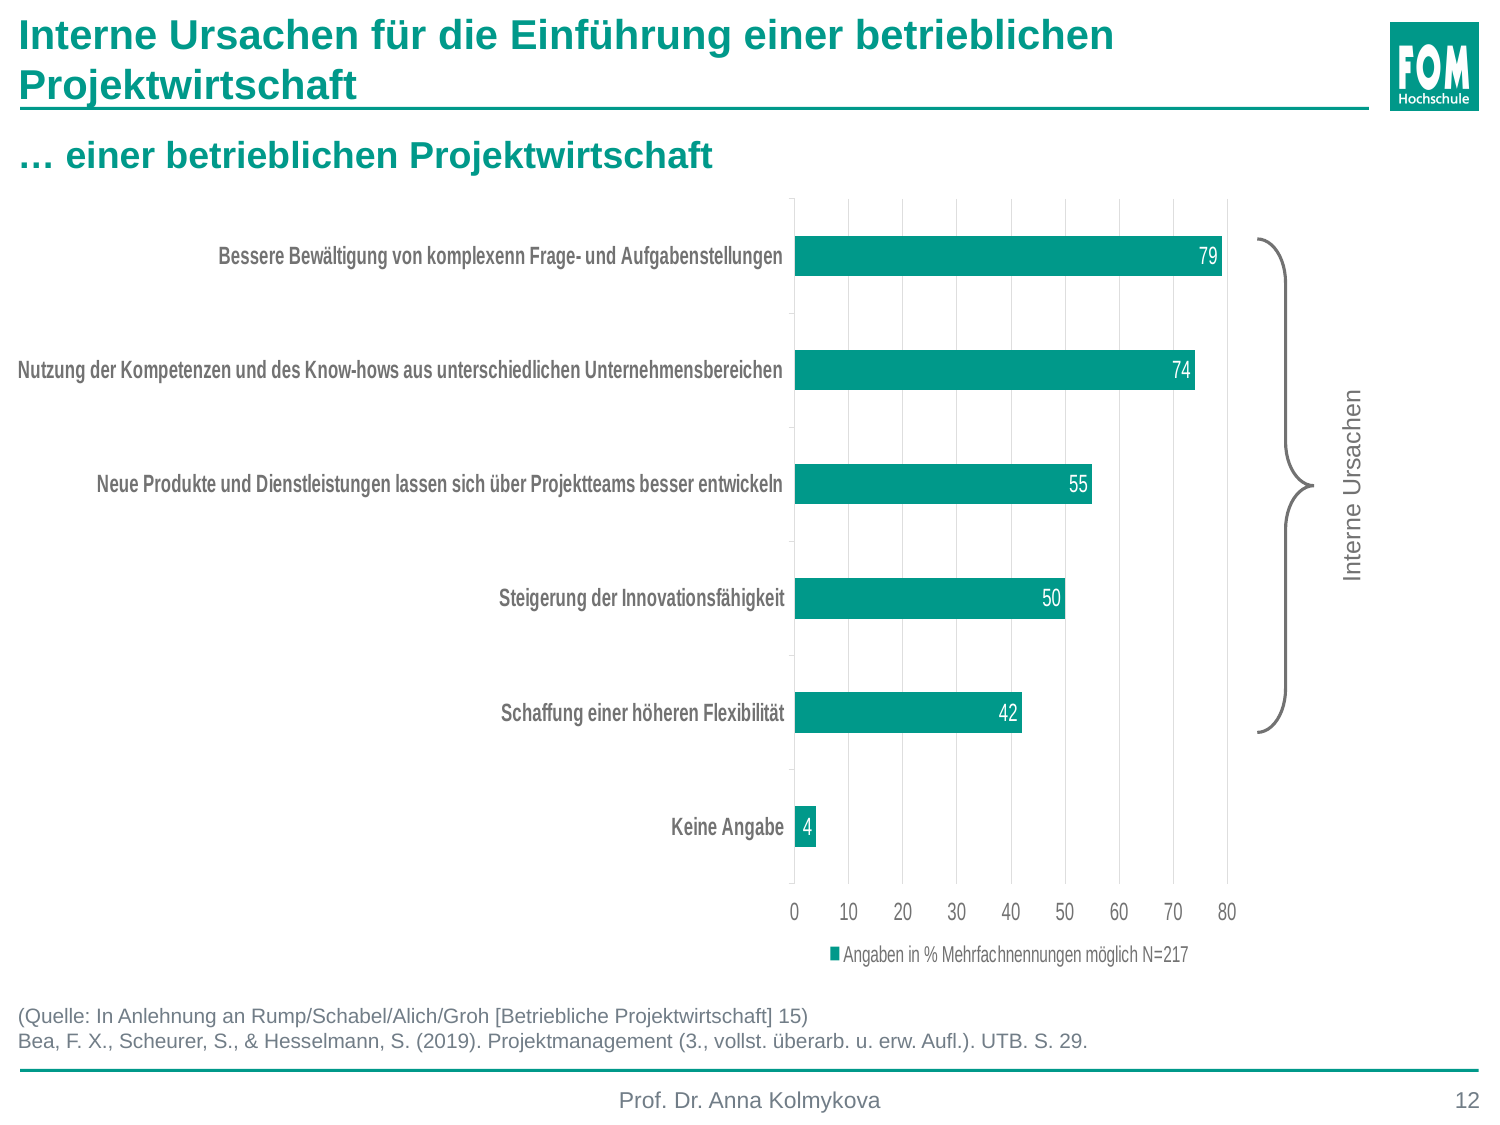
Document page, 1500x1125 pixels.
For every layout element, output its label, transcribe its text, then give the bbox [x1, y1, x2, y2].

slide_number 12 [1245, 1078, 1495, 1125]
footer Prof. Dr. Anna Kolmykova [293, 1078, 1207, 1125]
text_box Interne Ursachen [1329, 371, 1372, 600]
list Interne Ursachen für die Einführung einer betrieblichen Projektwirtschaft [3, 0, 1371, 104]
list … einer betrieblichen Projektwirtschaft [17, 131, 1388, 1003]
picture [1390, 22, 1479, 111]
chart [17, 179, 1245, 979]
text_box [1257, 238, 1314, 733]
list (Quelle: In Anlehnung an Rump/Schabel/Alich/Groh [Betriebliche Projektwirtschaft] 15) Bea, F. X., Scheurer, S., & Hesselmann, S. (2019). Projektmanagement (3., vollst. überarb. u. erw. Aufl.). UTB. S. 29. [17, 1003, 1388, 1053]
